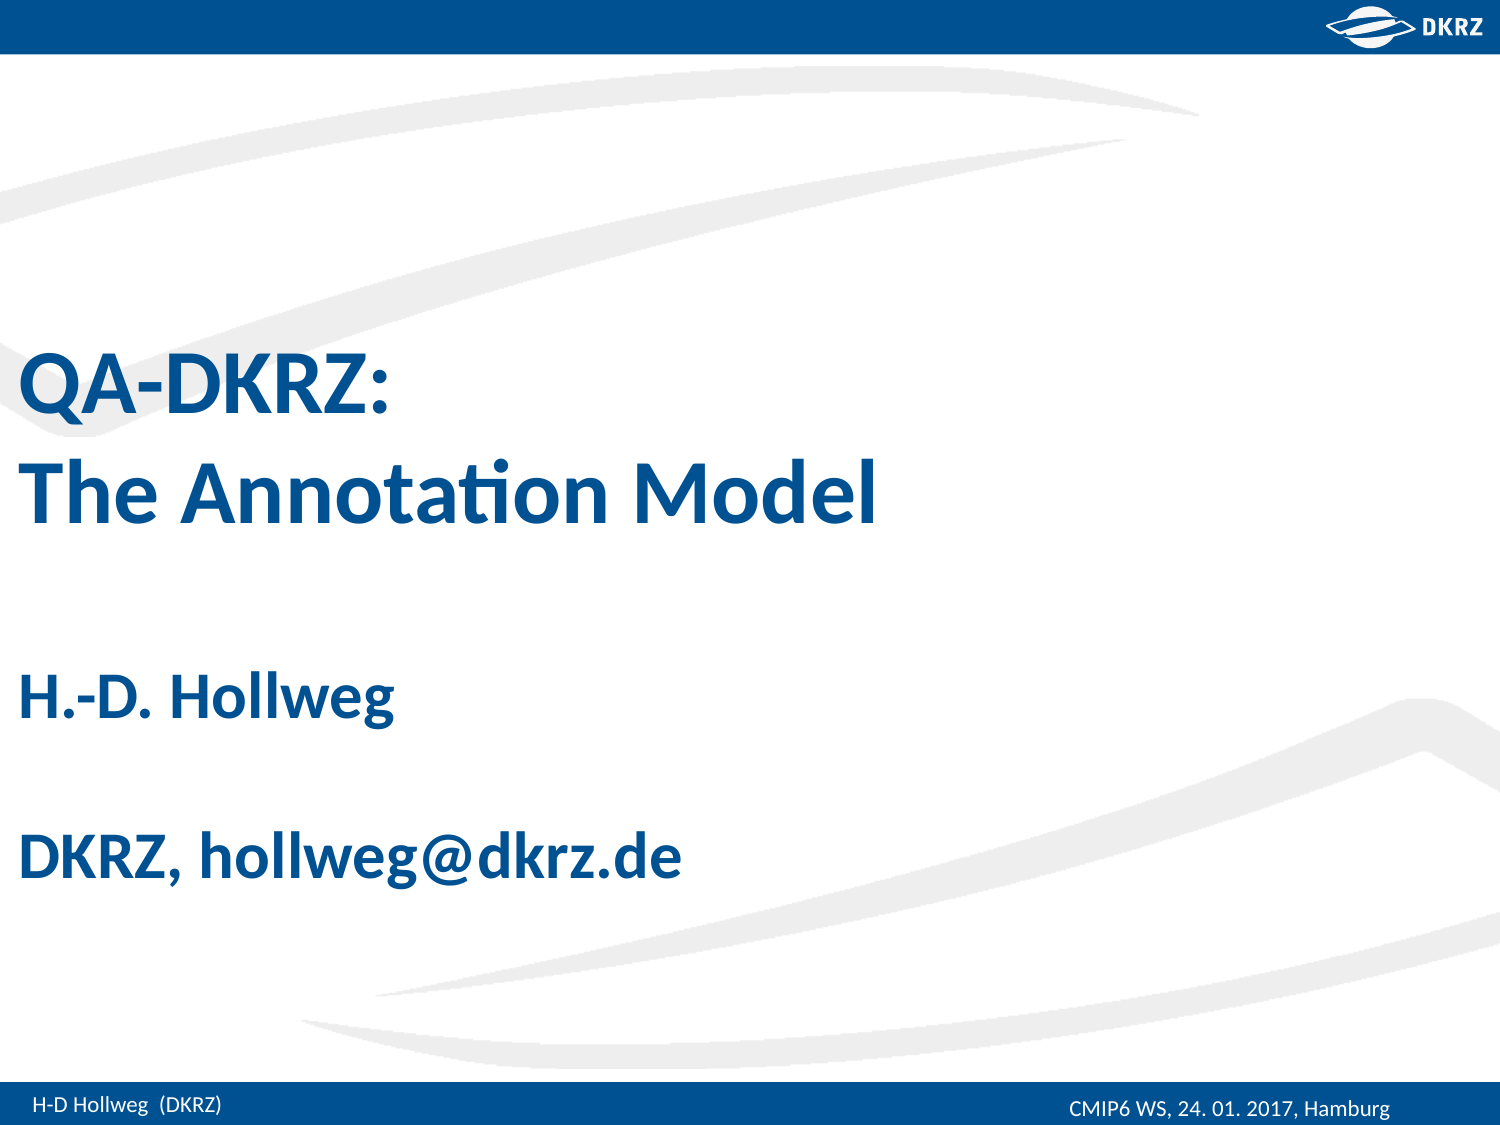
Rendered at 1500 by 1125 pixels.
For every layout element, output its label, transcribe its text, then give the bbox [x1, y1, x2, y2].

title QA-DKRZ: The Annotation Model H.-D. Hollweg DKRZ, hollweg@dkrz.de [4, 314, 1405, 551]
picture [0, 66, 1200, 437]
picture [302, 699, 1500, 1068]
